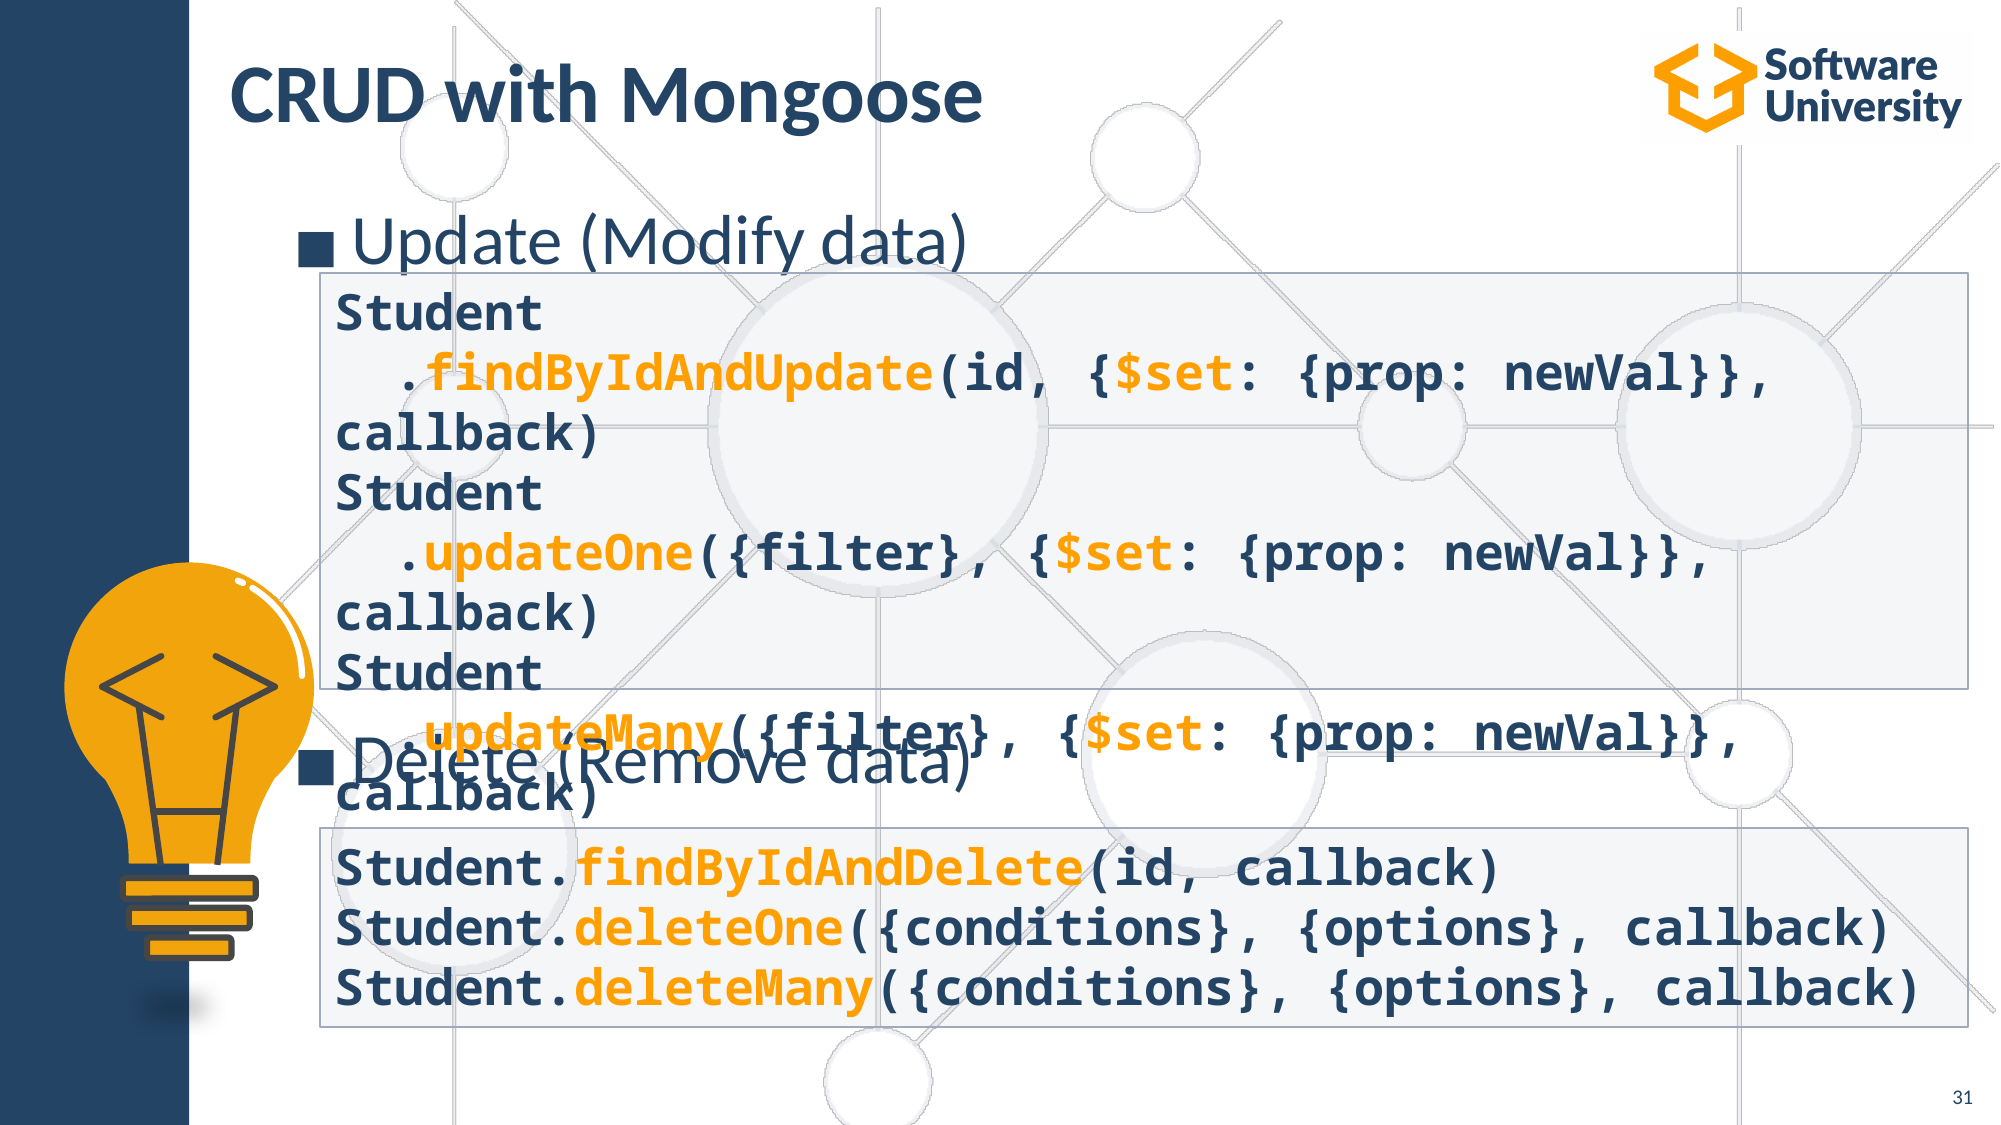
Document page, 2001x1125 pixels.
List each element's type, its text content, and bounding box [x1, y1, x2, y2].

title CRUD with Mongoose [212, 16, 1628, 162]
picture [190, 0, 2000, 1125]
slide_number 31 [1927, 1067, 1989, 1117]
text_box Student.findByIdAndDelete(id, callback) Student.deleteOne({conditions}, {options}, callback) Student.deleteMany({conditions}, {options}, callback) [319, 827, 1968, 1028]
list Update (Modify data) Delete (Remove data) [274, 183, 1968, 1094]
text_box Student .findByIdAndUpdate(id, {$set: {prop: newVal}}, callback) Student .updateOne({filter}, {$set: {prop: newVal}}, callback) Student .updateMany({filter}, {$set: {prop: newVal}}, callback) [319, 273, 1968, 690]
